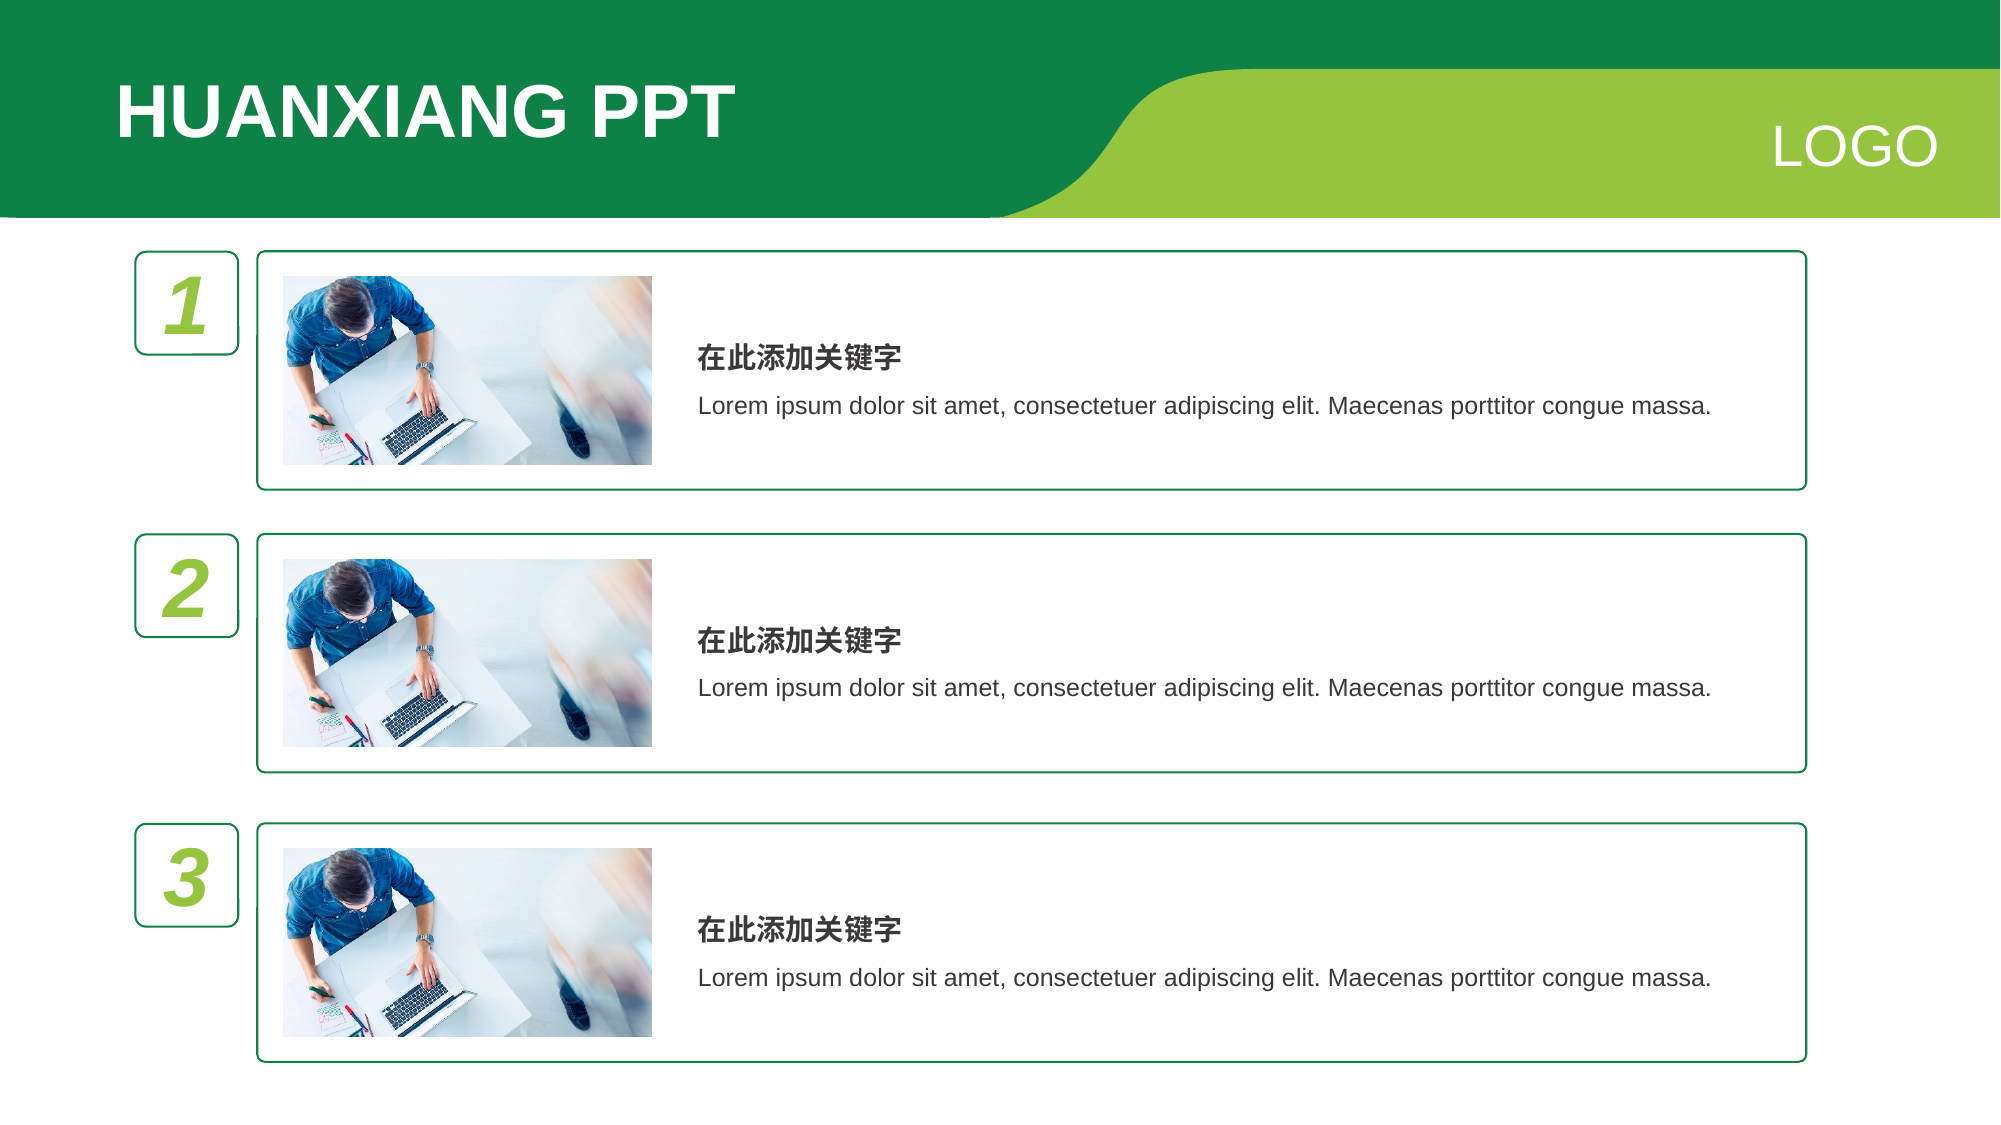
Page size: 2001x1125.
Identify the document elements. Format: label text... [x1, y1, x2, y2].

text_box LOGO [1756, 100, 1955, 186]
text_box HUANXIANG PPT [101, 54, 752, 160]
text_box [225, 250, 240, 356]
text_box [0, 0, 2000, 219]
text_box [999, 67, 2000, 219]
text_box [256, 822, 1808, 1063]
text_box 在此添加关键字 Lorem ipsum dolor sit amet, consectetuer adipiscing elit. Maecenas porttitor congue massa. [677, 594, 1807, 712]
picture [283, 276, 652, 465]
text_box 2 [148, 526, 225, 642]
text_box 在此添加关键字 Lorem ipsum dolor sit amet, consectetuer adipiscing elit. Maecenas porttitor congue massa. [677, 311, 1807, 430]
text_box [256, 532, 1808, 774]
text_box [134, 250, 148, 356]
text_box [225, 822, 240, 928]
text_box [134, 822, 148, 928]
text_box [256, 250, 1808, 491]
picture [283, 559, 652, 747]
text_box [225, 533, 240, 639]
picture [283, 848, 652, 1037]
text_box 1 [148, 244, 225, 359]
text_box 3 [148, 816, 225, 931]
text_box [134, 533, 148, 639]
text_box 在此添加关键字 Lorem ipsum dolor sit amet, consectetuer adipiscing elit. Maecenas porttitor congue massa. [677, 883, 1807, 1002]
